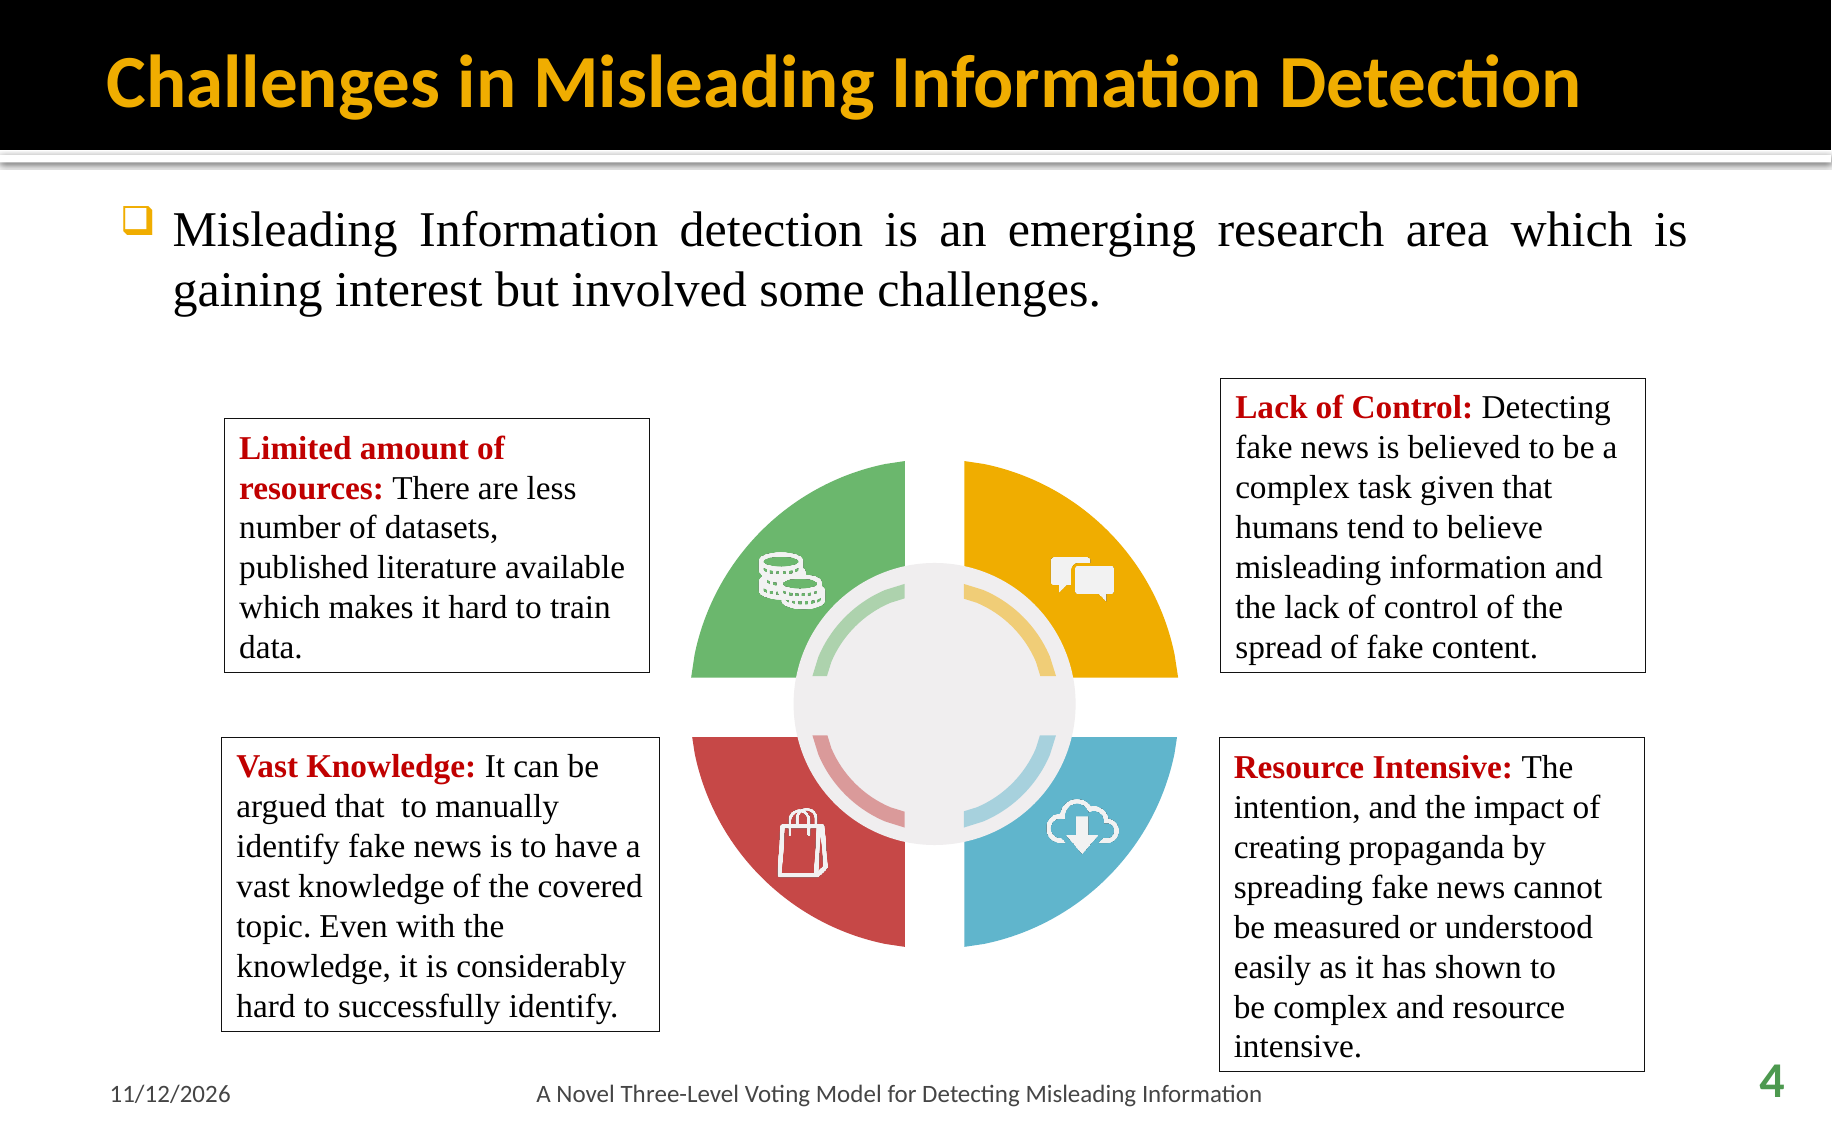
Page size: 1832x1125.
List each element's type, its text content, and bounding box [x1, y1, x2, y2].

list Misleading Information detection is an emerging research area which is gaining interest but involved some challenges. [91, 181, 1704, 1107]
text_box Lack of Control: Detecting fake news is believed to be a complex task given that humans tend to believe misleading information and the lack of control of the spread of fake content. [1220, 378, 1646, 673]
footer A Novel Three-Level Voting Model for Detecting Misleading Information [528, 1062, 1632, 1108]
text_box Resource Intensive: The intention, and the impact of creating propaganda by spreading fake news cannot be measured or understood easily as it has shown to be complex and resource intensive. [1219, 737, 1645, 1072]
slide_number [91, 1062, 519, 1108]
text_box Vast Knowledge: It can be argued that to manually identify fake news is to have a vast knowledge of the covered topic. Even with the knowledge, it is considerably hard to successfully identify. [221, 737, 660, 1032]
slide_number 4 [1704, 1070, 1800, 1108]
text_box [812, 583, 1057, 828]
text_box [691, 461, 1179, 947]
picture [1044, 541, 1120, 617]
title Challenges in Misleading Information Detection [91, 12, 1740, 143]
picture [764, 804, 840, 880]
picture [1044, 788, 1120, 864]
text_box Limited amount of resources: There are less number of datasets, published literature available which makes it hard to train data. [224, 418, 650, 673]
picture [752, 542, 828, 618]
